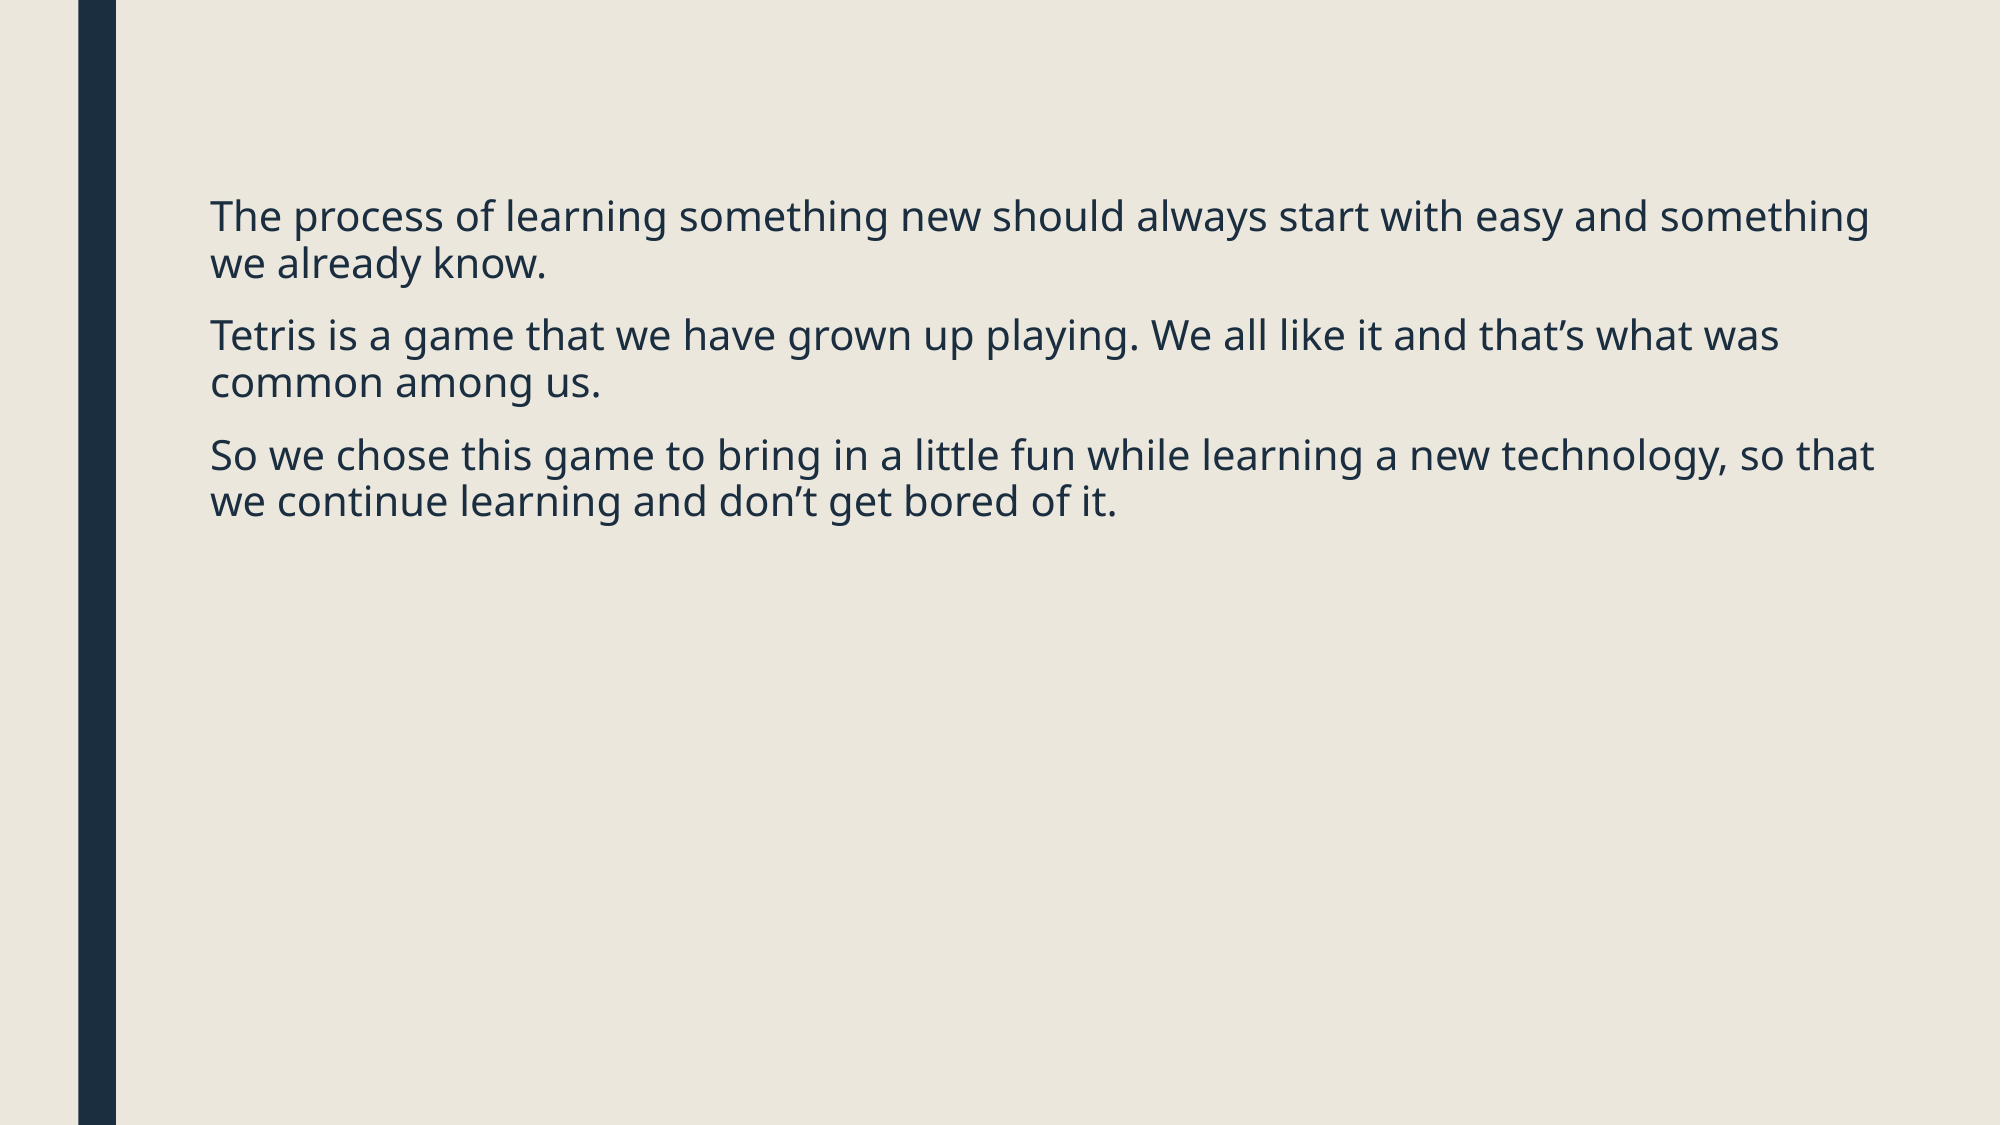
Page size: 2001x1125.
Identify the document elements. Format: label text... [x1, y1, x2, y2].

list The process of learning something new should always start with easy and something we already know. Tetris is a game that we have grown up playing. We all like it and that’s what was common among us. So we chose this game to bring in a little fun while learning a new technology, so that we continue learning and don’t get bored of it. [195, 186, 1896, 854]
